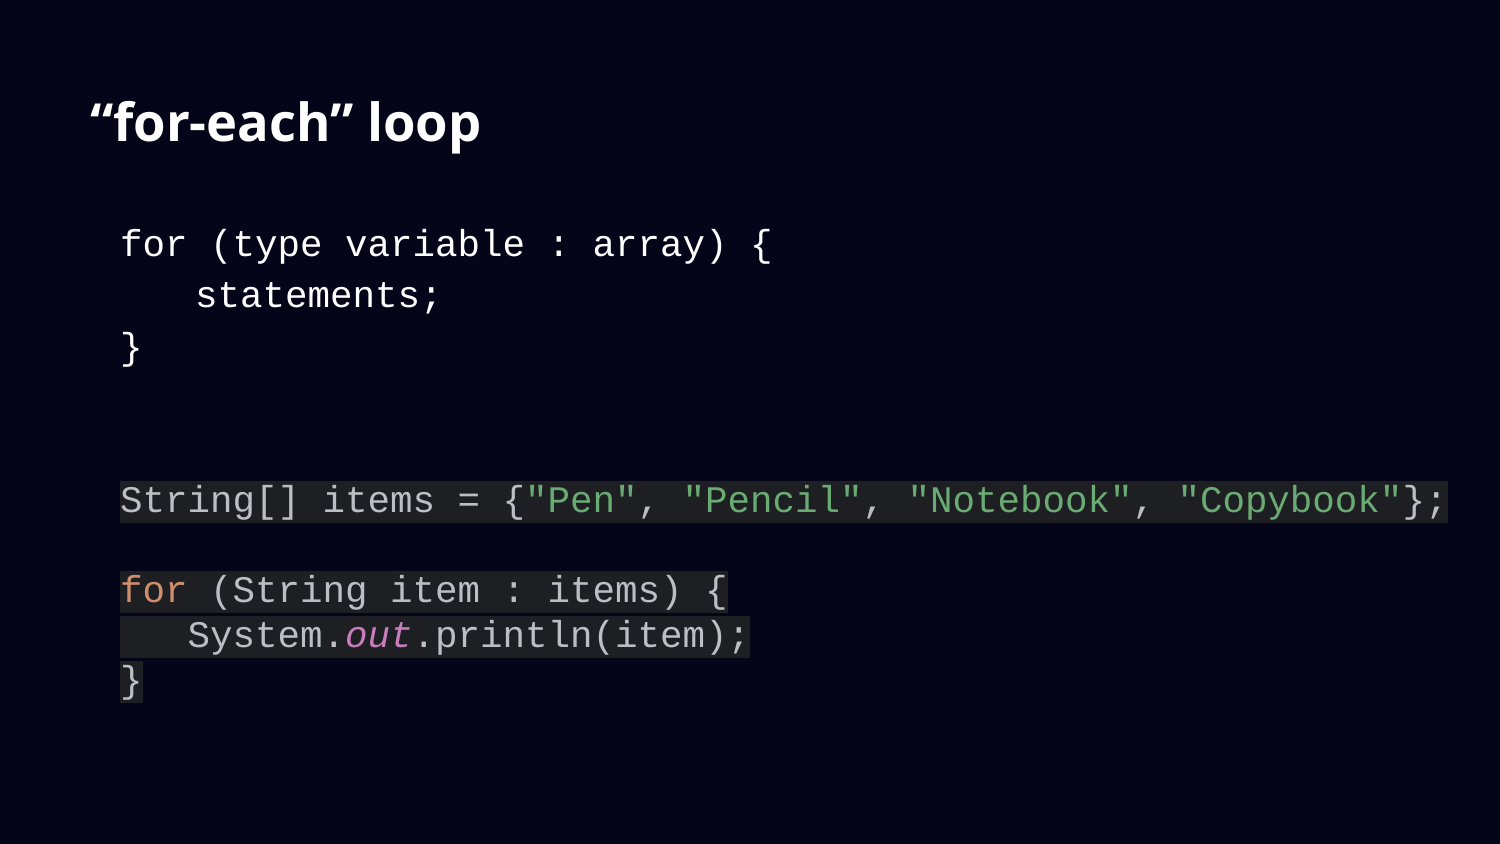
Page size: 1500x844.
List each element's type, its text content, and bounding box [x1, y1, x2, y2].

text_box for (type variable : array) { statements; } [105, 197, 1287, 434]
text_box String[] items = {"Pen", "Pencil", "Notebook", "Copybook"}; for (String item : items) { System.out.println(item); } [105, 459, 1469, 767]
title “for-each” loop [75, 72, 1425, 167]
